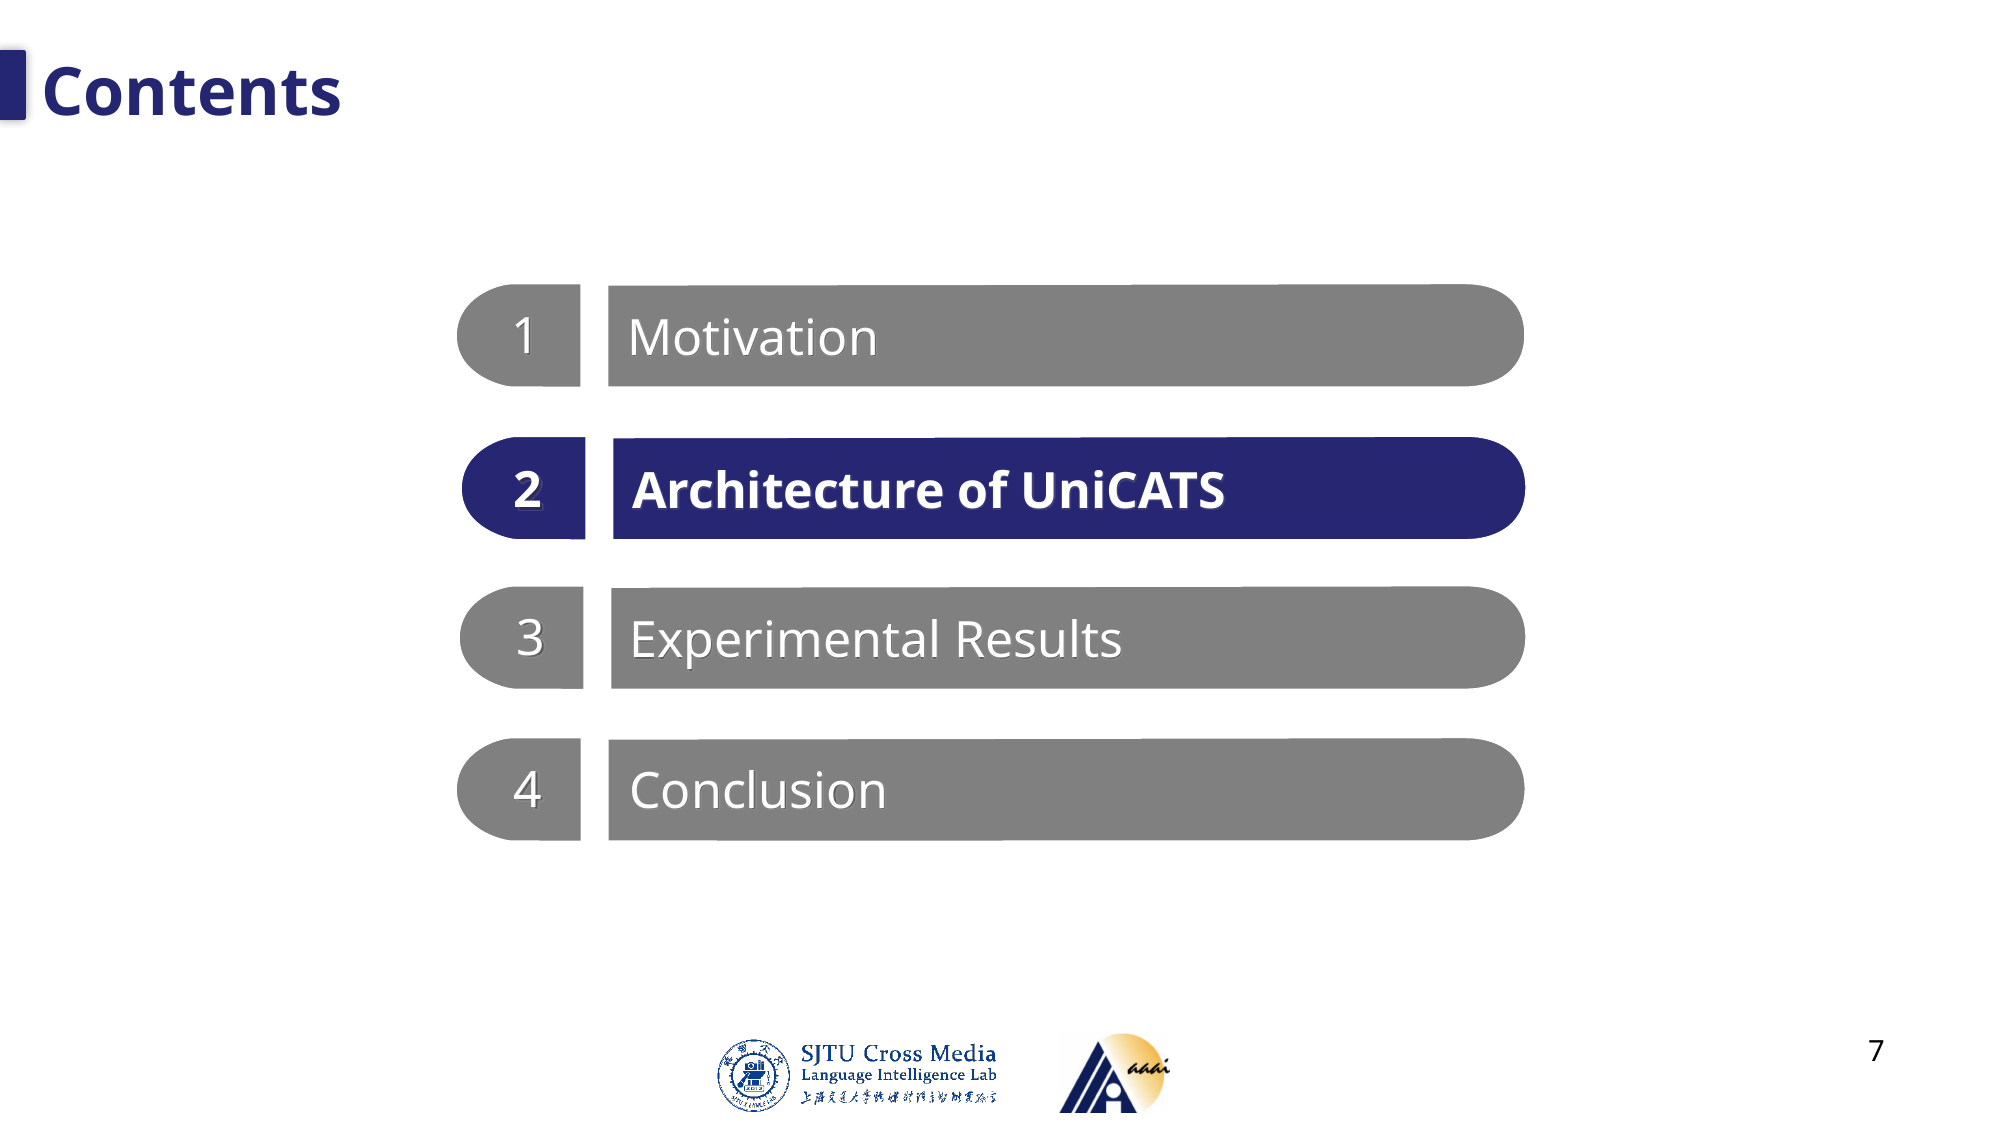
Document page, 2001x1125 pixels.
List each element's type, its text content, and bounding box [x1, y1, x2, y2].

title Contents [25, 0, 1969, 199]
picture [1059, 1033, 1170, 1113]
picture [694, 1026, 1024, 1125]
slide_number 7 [1433, 1024, 1901, 1103]
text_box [455, 282, 1540, 843]
